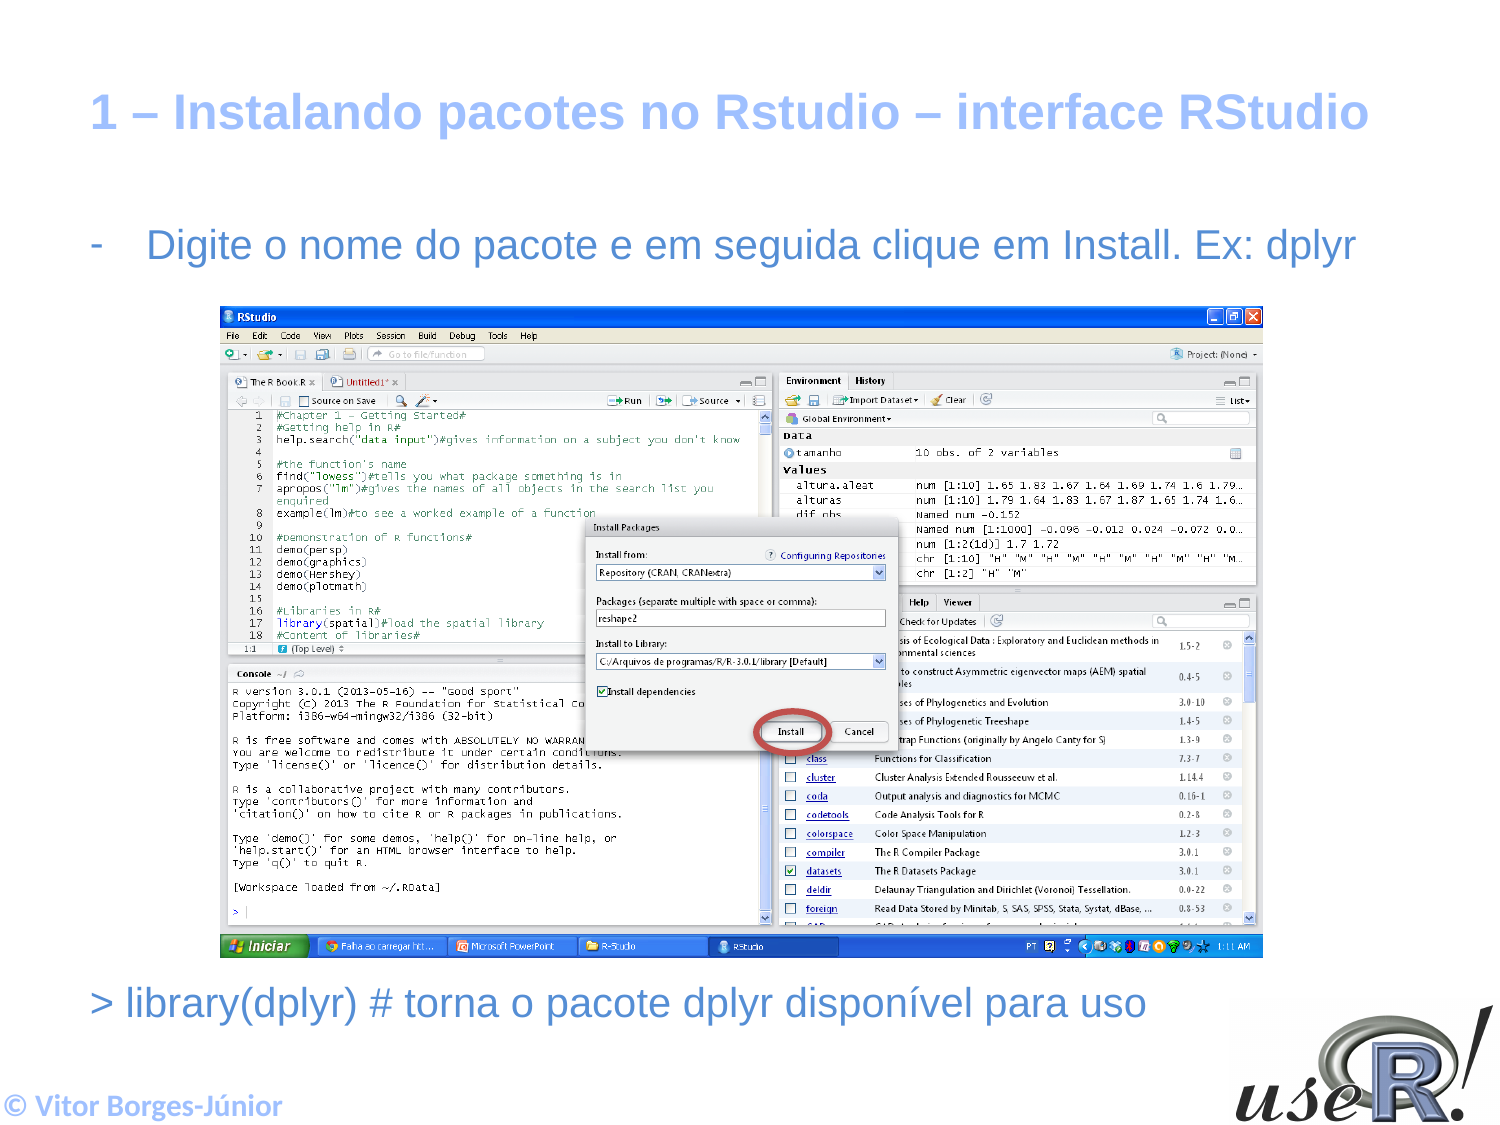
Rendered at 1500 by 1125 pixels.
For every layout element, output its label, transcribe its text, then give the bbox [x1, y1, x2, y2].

text_box © Vitor Borges-Júnior [0, 1077, 437, 1125]
picture [220, 306, 1263, 958]
text_box 1 – Instalando pacotes no Rstudio – interface RStudio Digite o nome do pacote e em seguida clique em Install. Ex: dplyr > library(dplyr) # torna o pacote dplyr disponível para uso [74, 72, 1425, 1005]
picture [1228, 998, 1500, 1125]
